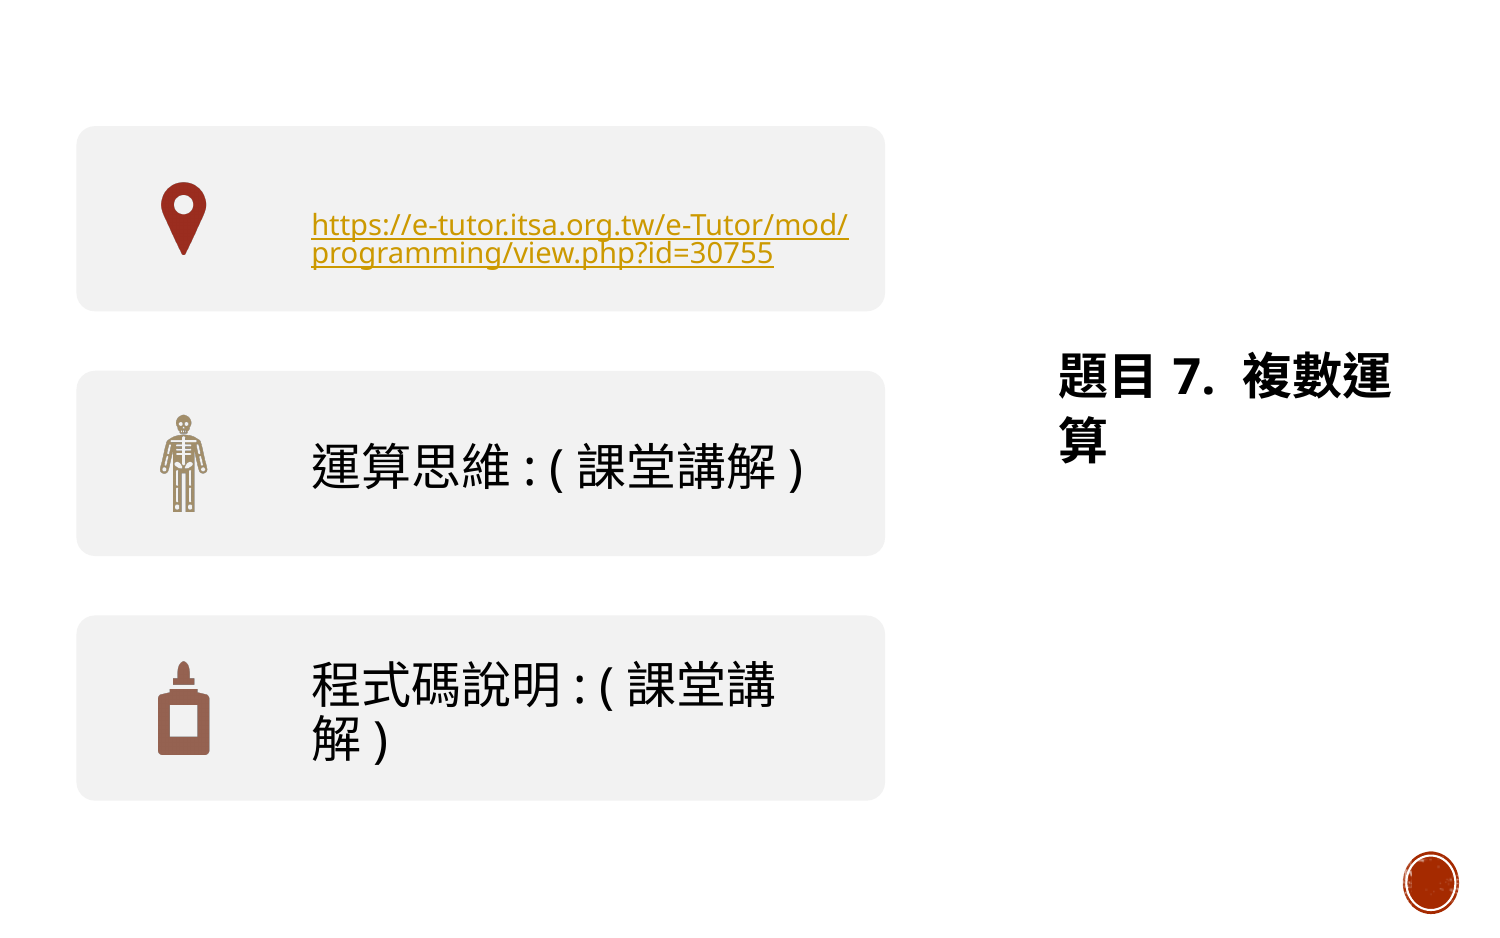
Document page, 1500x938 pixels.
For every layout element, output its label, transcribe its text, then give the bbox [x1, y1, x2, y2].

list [78, 127, 884, 812]
title 題目7. 複數運算 [1043, 125, 1418, 763]
